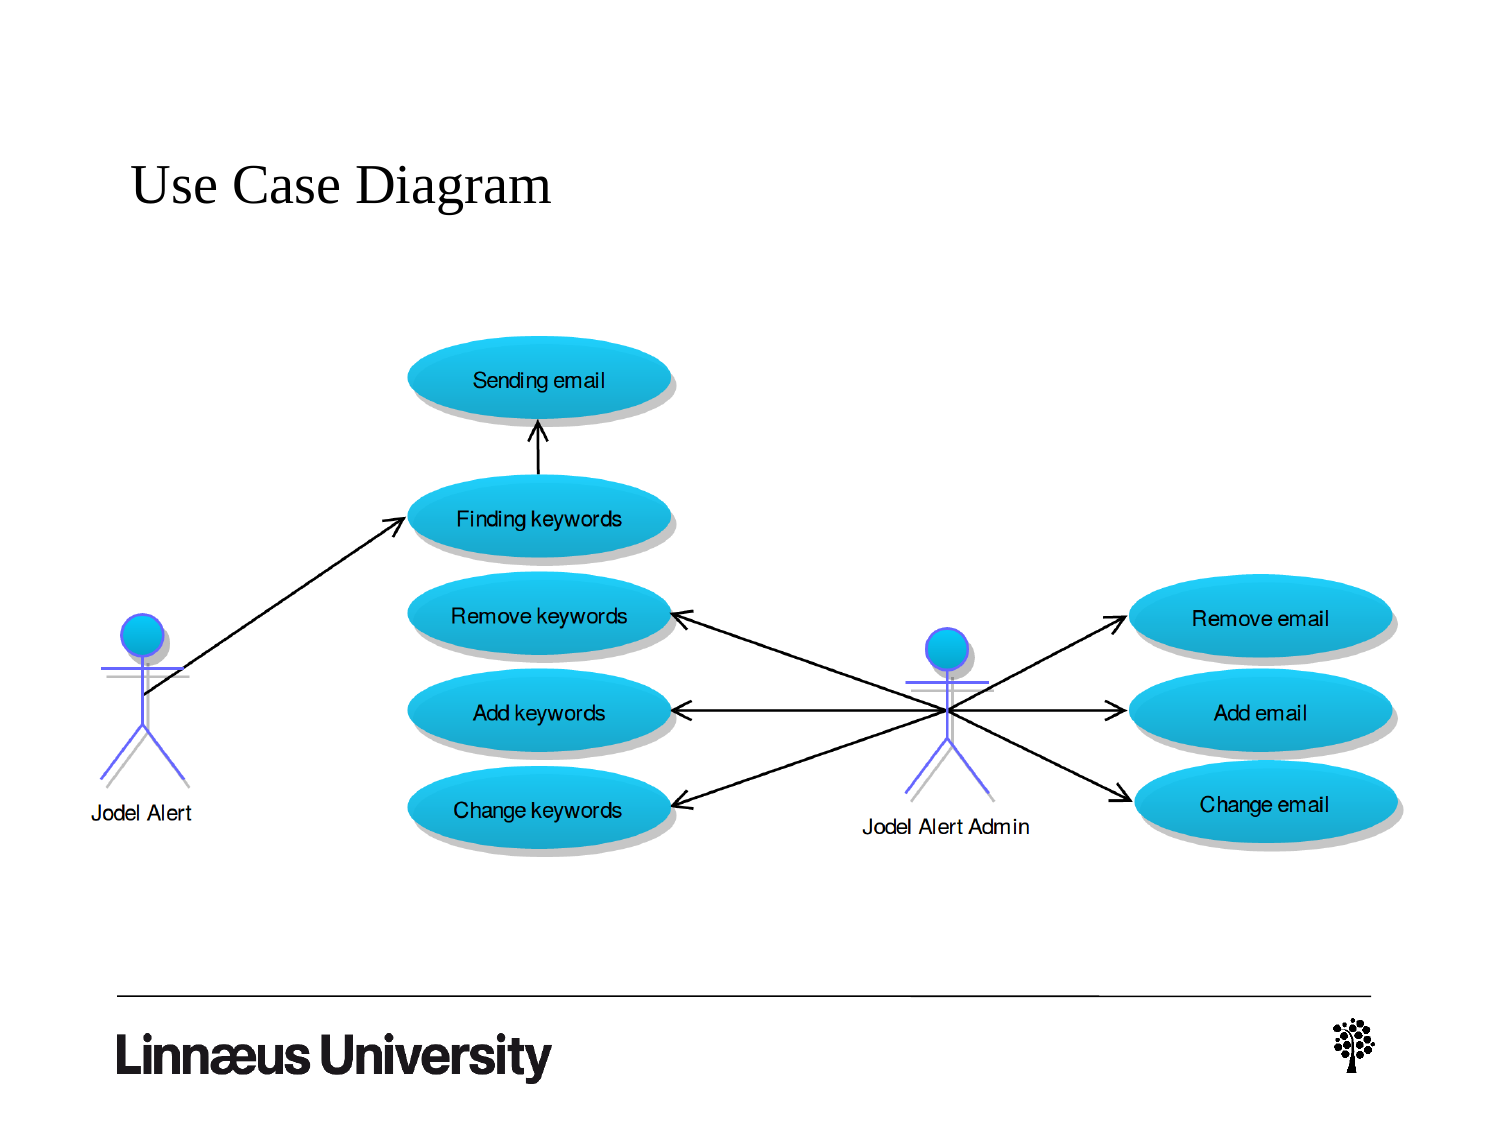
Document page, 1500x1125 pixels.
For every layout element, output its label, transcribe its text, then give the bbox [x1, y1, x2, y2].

title Use Case Diagram [115, 132, 1370, 257]
picture [117, 1033, 552, 1084]
picture [1333, 1018, 1375, 1073]
picture [88, 333, 1406, 862]
